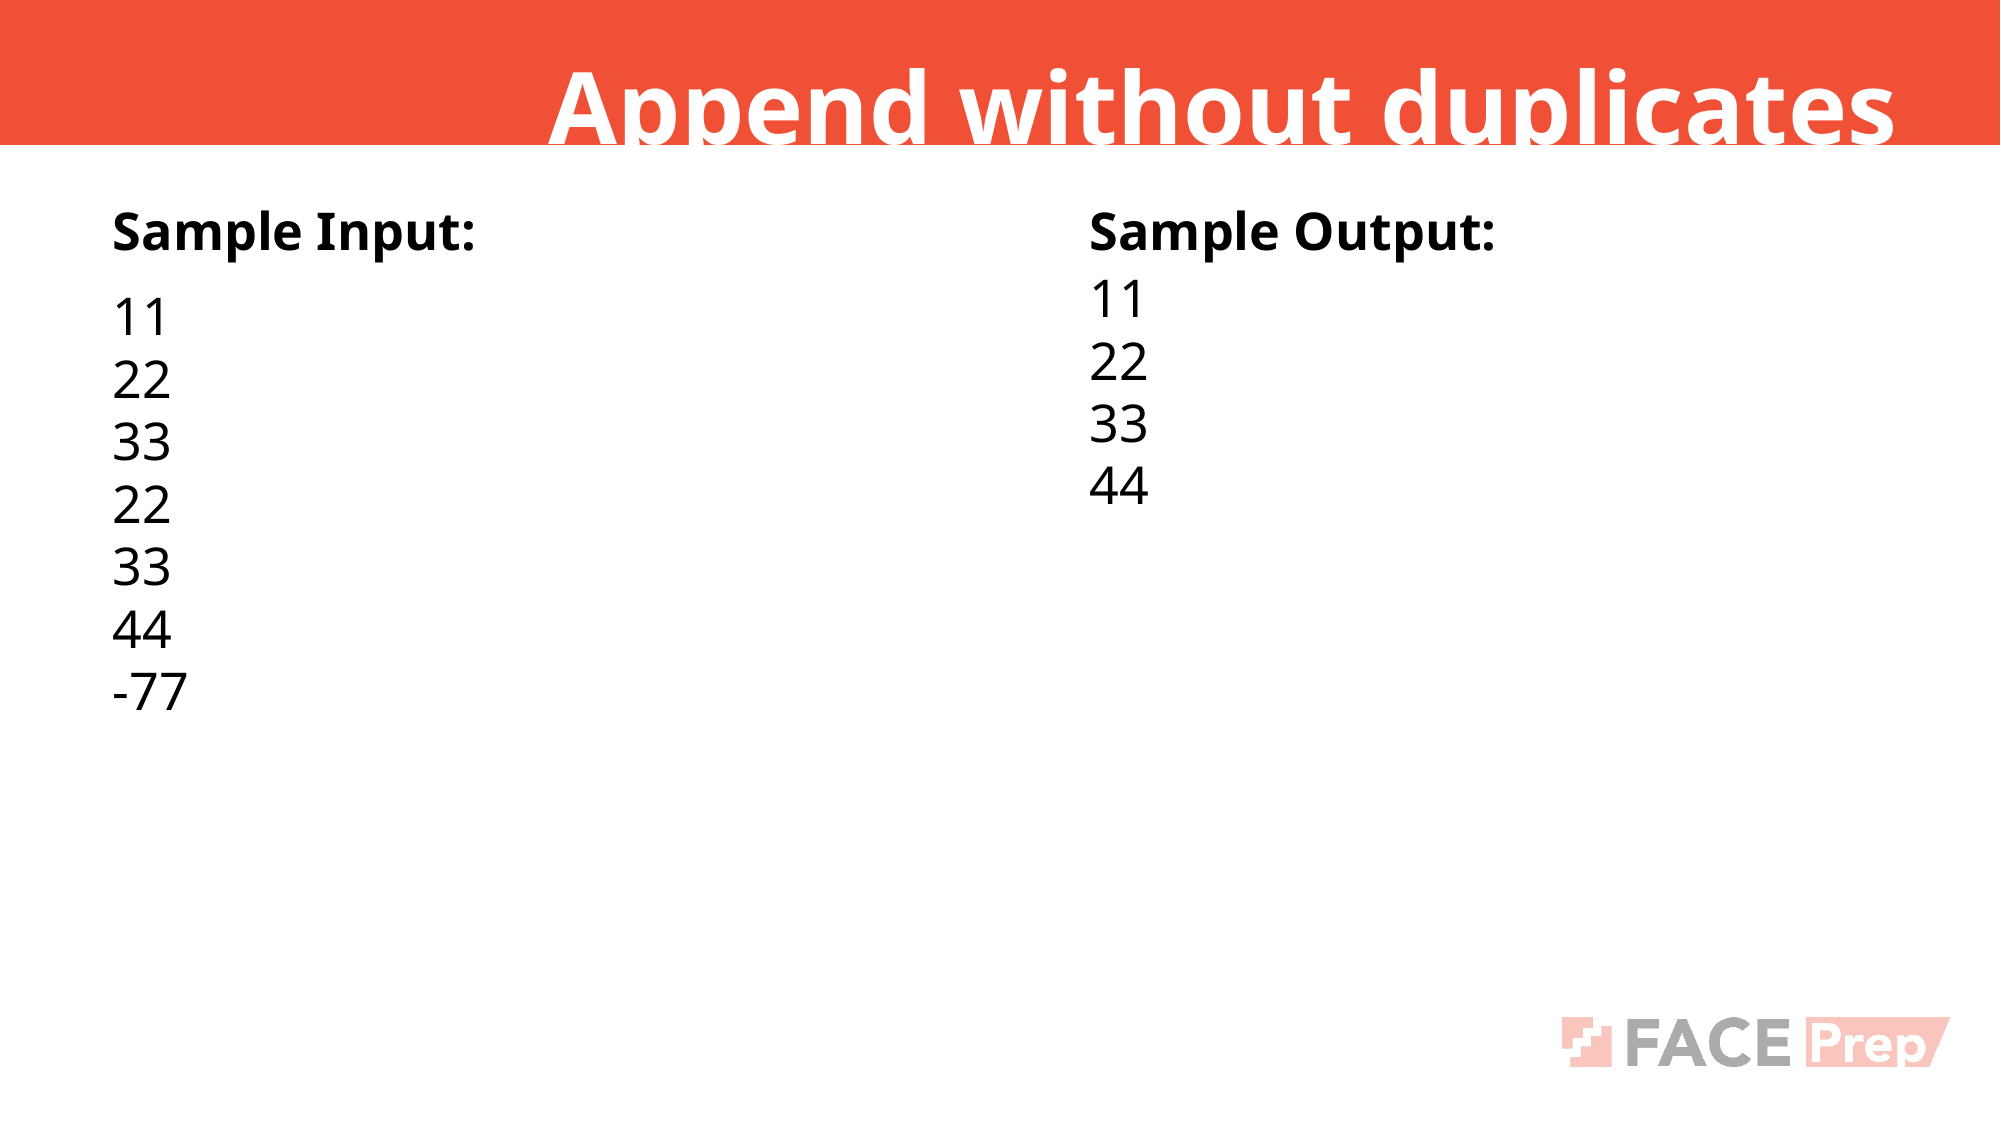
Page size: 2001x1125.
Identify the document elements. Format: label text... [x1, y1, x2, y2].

text_box 11 22 33 22 33 44 -77 [98, 276, 925, 729]
text_box 11 22 33 44 [1074, 258, 1902, 523]
text_box Append without duplicates [31, 37, 1914, 173]
picture [1562, 1017, 1950, 1067]
text_box Sample Output: [1074, 191, 1639, 258]
text_box Sample Input: [98, 191, 567, 269]
text_box [0, 0, 2000, 146]
